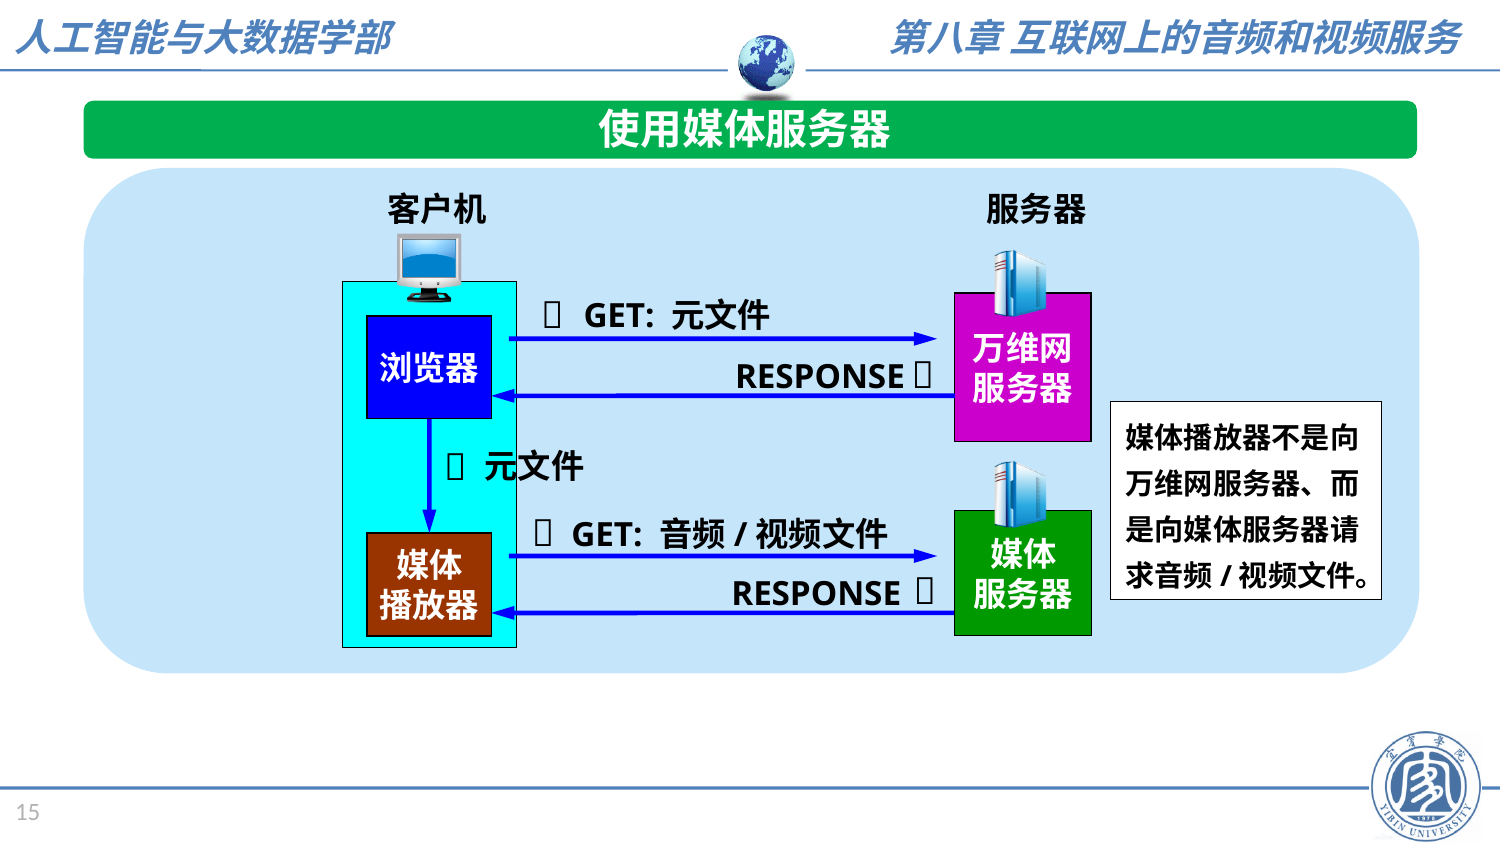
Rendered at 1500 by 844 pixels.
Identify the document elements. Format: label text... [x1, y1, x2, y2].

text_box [490, 559, 967, 625]
text_box [81, 165, 1422, 676]
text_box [490, 343, 965, 408]
text_box 使用媒体服务器 [584, 95, 916, 160]
text_box 浏览器 [366, 315, 485, 419]
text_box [490, 283, 956, 343]
text_box [916, 100, 1418, 159]
text_box [342, 281, 517, 648]
slide_number 15 [0, 787, 350, 833]
text_box [83, 100, 584, 159]
text_box 媒体 服务器 [954, 510, 1092, 636]
text_box 媒体 播放器 [366, 533, 492, 636]
picture [992, 460, 1048, 529]
text_box 万维网 服务器 [954, 293, 1091, 442]
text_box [490, 501, 956, 558]
text_box 服务器 [972, 180, 1102, 236]
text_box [422, 395, 605, 534]
picture [392, 229, 467, 304]
picture [992, 249, 1048, 318]
text_box 媒体播放器不是向万维网服务器、而是向媒体服务器请求音频/视频文件。 [1110, 401, 1382, 600]
picture [736, 33, 796, 95]
text_box 客户机 [372, 180, 502, 236]
